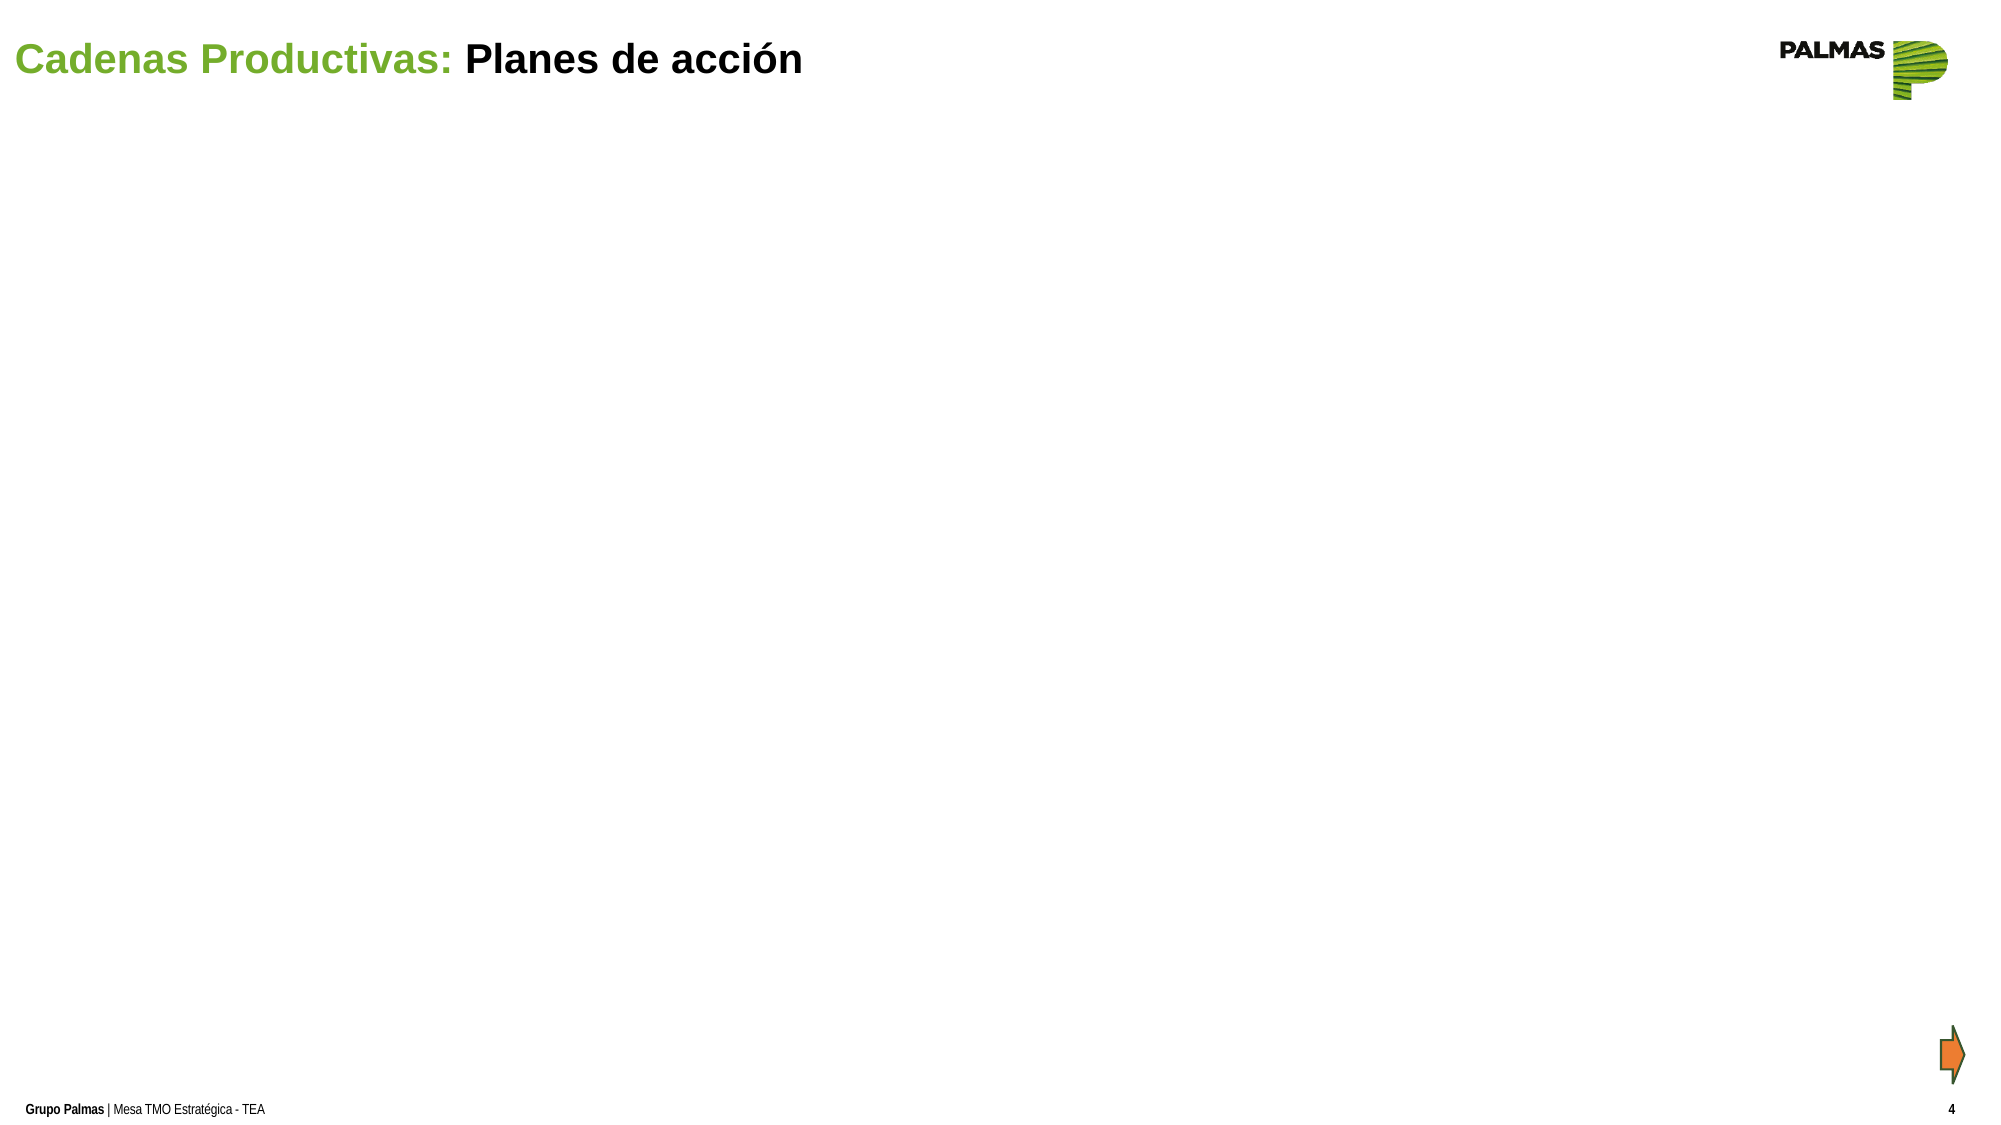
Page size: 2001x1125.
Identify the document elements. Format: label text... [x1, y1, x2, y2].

picture [1764, 24, 1964, 117]
text_box [1939, 1025, 1966, 1085]
text_box Cadenas Productivas: Planes de acción [0, 24, 1654, 90]
text_box 4 [1927, 1092, 2000, 1123]
text_box Grupo Palmas | Mesa TMO Estratégica - TEA [19, 1099, 806, 1118]
